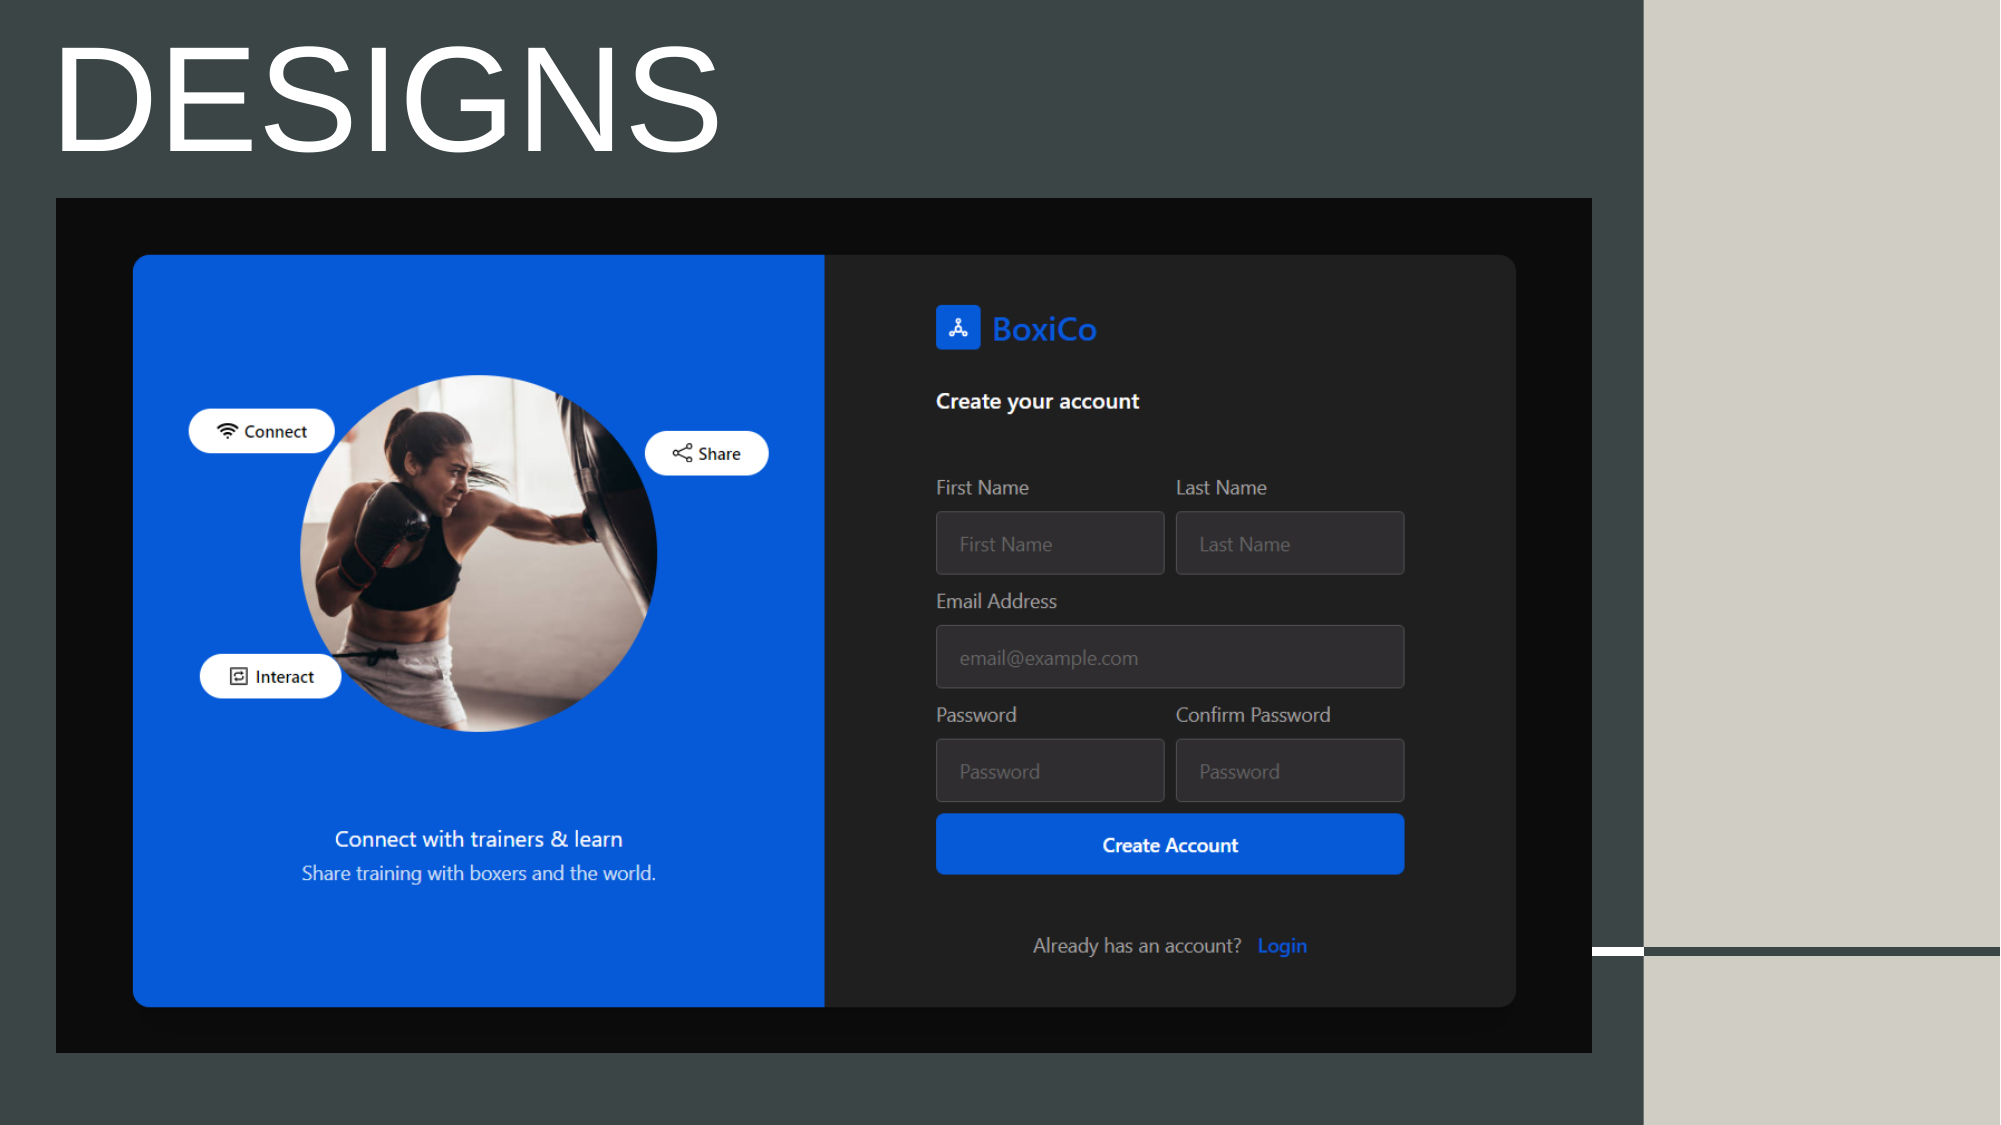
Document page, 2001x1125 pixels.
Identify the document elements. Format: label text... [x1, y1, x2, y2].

title Designs [35, 28, 1131, 309]
picture [56, 198, 1592, 1053]
